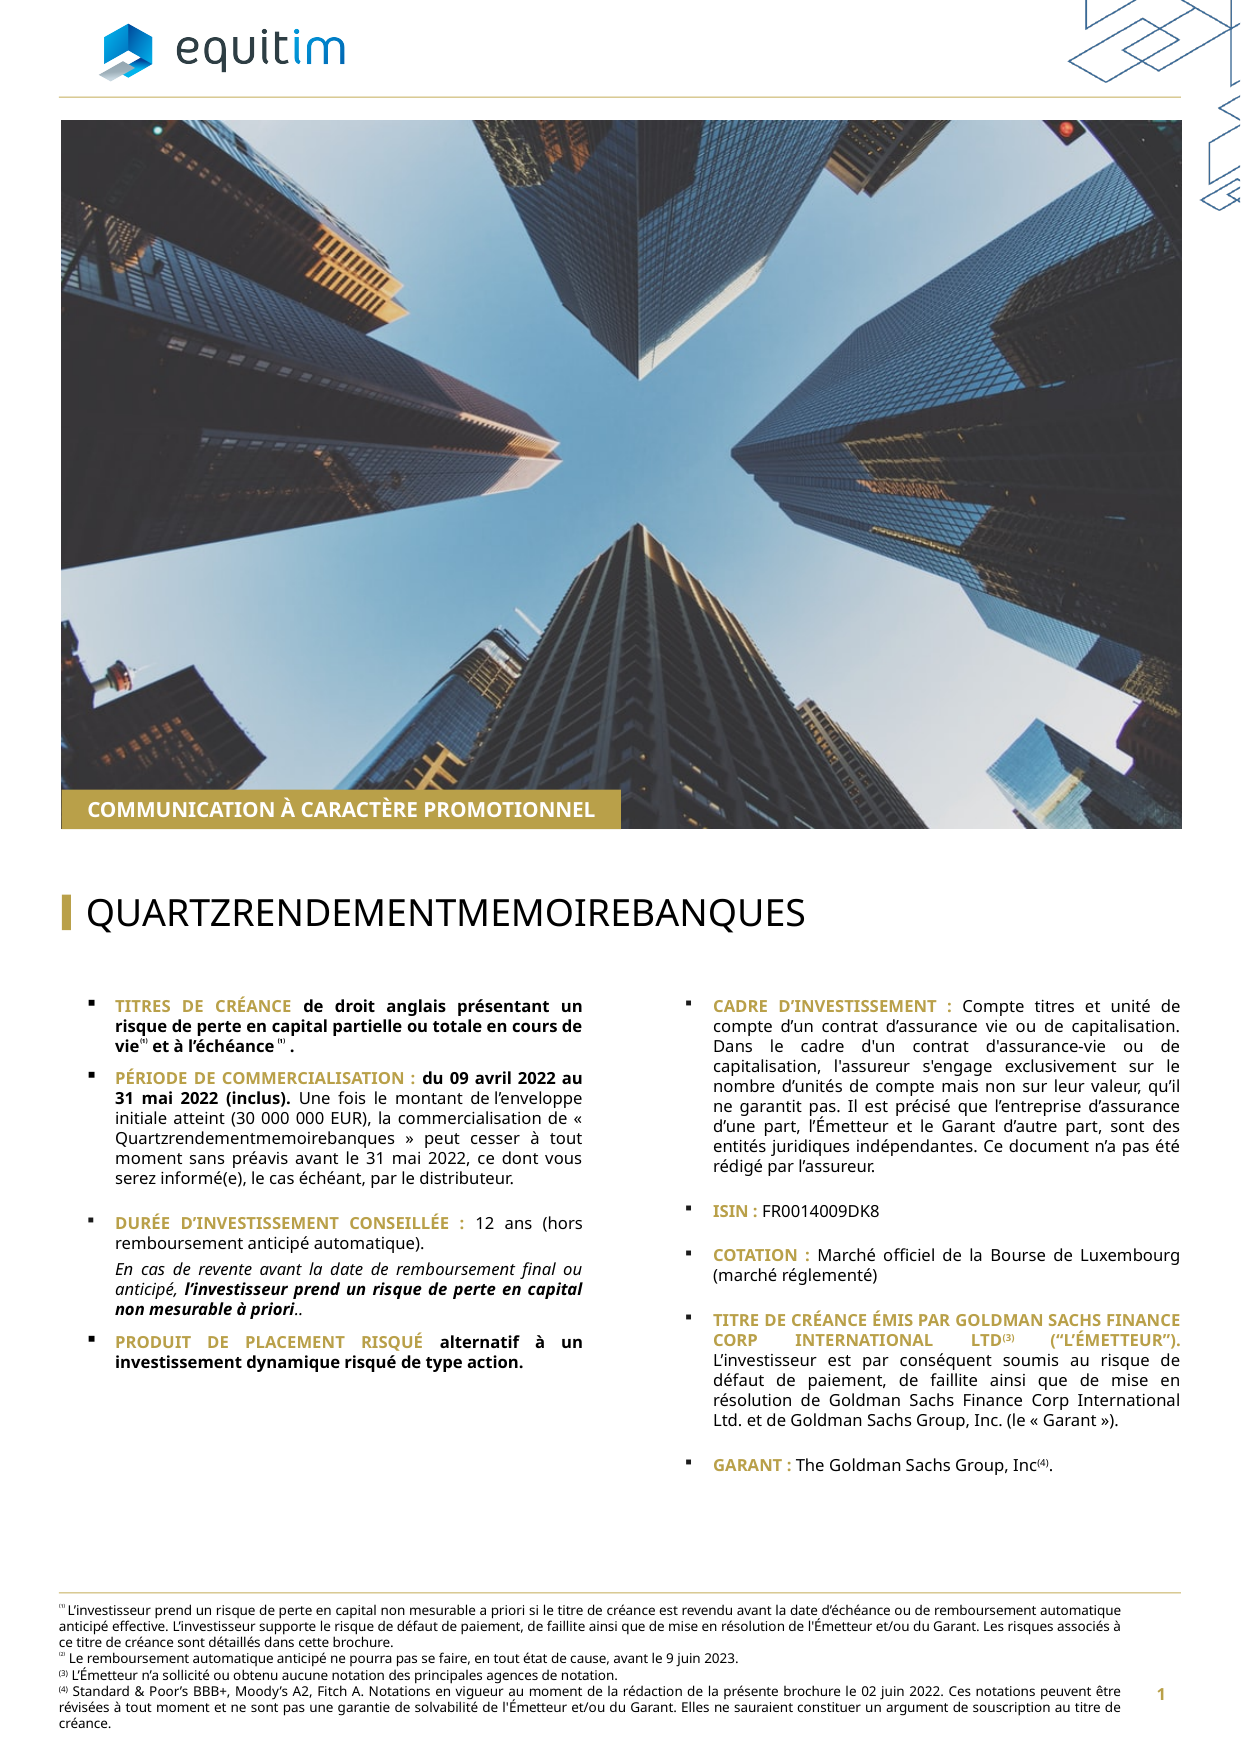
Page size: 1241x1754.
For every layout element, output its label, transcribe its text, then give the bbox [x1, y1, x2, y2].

picture [77, 3, 367, 97]
text_box Cadre d’investissement : Compte titres et unité de compte d’un contrat d’assurance vie ou de capitalisation. Dans le cadre d'un contrat d'assurance-vie ou de capitalisation, l'assureur s'engage exclusivement sur le nombre d’unités de compte mais non sur leur valeur, qu’il ne garantit pas. Il est précisé que l’entreprise d’assurance d’une part, l’Émetteur et le Garant d’autre part, sont des entités juridiques indépendantes. Ce document n’a pas été rédigé par l’assureur. ISIN : FR0014009DK8 Cotation : Marché officiel de la Bourse de Luxembourg (marché réglementé) Titre de créance émis par Goldman Sachs Finance Corp International Ltd(3) (“l’émetteur”). L’investisseur est par conséquent soumis au risque de défaut de paiement, de faillite ainsi que de mise en résolution de Goldman Sachs Finance Corp International Ltd. et de Goldman Sachs Group, Inc. (le « Garant »). garant : The Goldman Sachs Group, Inc(4). [684, 995, 1181, 1540]
text_box [61, 894, 71, 931]
picture [61, 0, 1241, 829]
text_box QUARTZRENDEMENTMEMOIREBANQUES [70, 856, 1132, 973]
text_box ⁽¹⁾ L’investisseur prend un risque de perte en capital non mesurable a priori si le titre de créance est revendu avant la date d’échéance ou de remboursement automatique anticipé effective. L’investisseur supporte le risque de défaut de paiement, de faillite ainsi que de mise en résolution de l'Émetteur et/ou du Garant. Les risques associés à ce titre de créance sont détaillés dans cette brochure. ⁽²⁾ Le remboursement automatique anticipé ne pourra pas se faire, en tout état de cause, avant le 9 juin 2023. (3) L’Émetteur n’a sollicité ou obtenu aucune notation des principales agences de notation. (4) Standard & Poor’s BBB+, Moody’s A2, Fitch A. Notations en vigueur au moment de la rédaction de la présente brochure le 02 juin 2022. Ces notations peuvent être révisées à tout moment et ne sont pas une garantie de solvabilité de l'Émetteur et/ou du Garant. Elles ne sauraient constituer un argument de souscription au titre de créance. [59, 1601, 1123, 1732]
slide_number 1 [1123, 1664, 1182, 1728]
text_box Titres de créance de droit anglais présentant un risque de perte en capital partielle ou totale en cours de vie⁽¹⁾ et à l’échéance ⁽¹⁾ . Période de commercialisation : du 09 avril 2022 au 31 mai 2022 (inclus). Une fois le montant de l’enveloppe initiale atteint (30 000 000 EUR), la commercialisation de « Quartzrendementmemoirebanques » peut cesser à tout moment sans préavis avant le 31 mai 2022, ce dont vous serez informé(e), le cas échéant, par le distributeur. Durée d’investissement conseillée : 12 ans (hors remboursement anticipé automatique). En cas de revente avant la date de remboursement final ou anticipé, l’investisseur prend un risque de perte en capital non mesurable à priori.. Produit de placement risqué alternatif à un investissement dynamique risqué de type action. [87, 995, 584, 1372]
